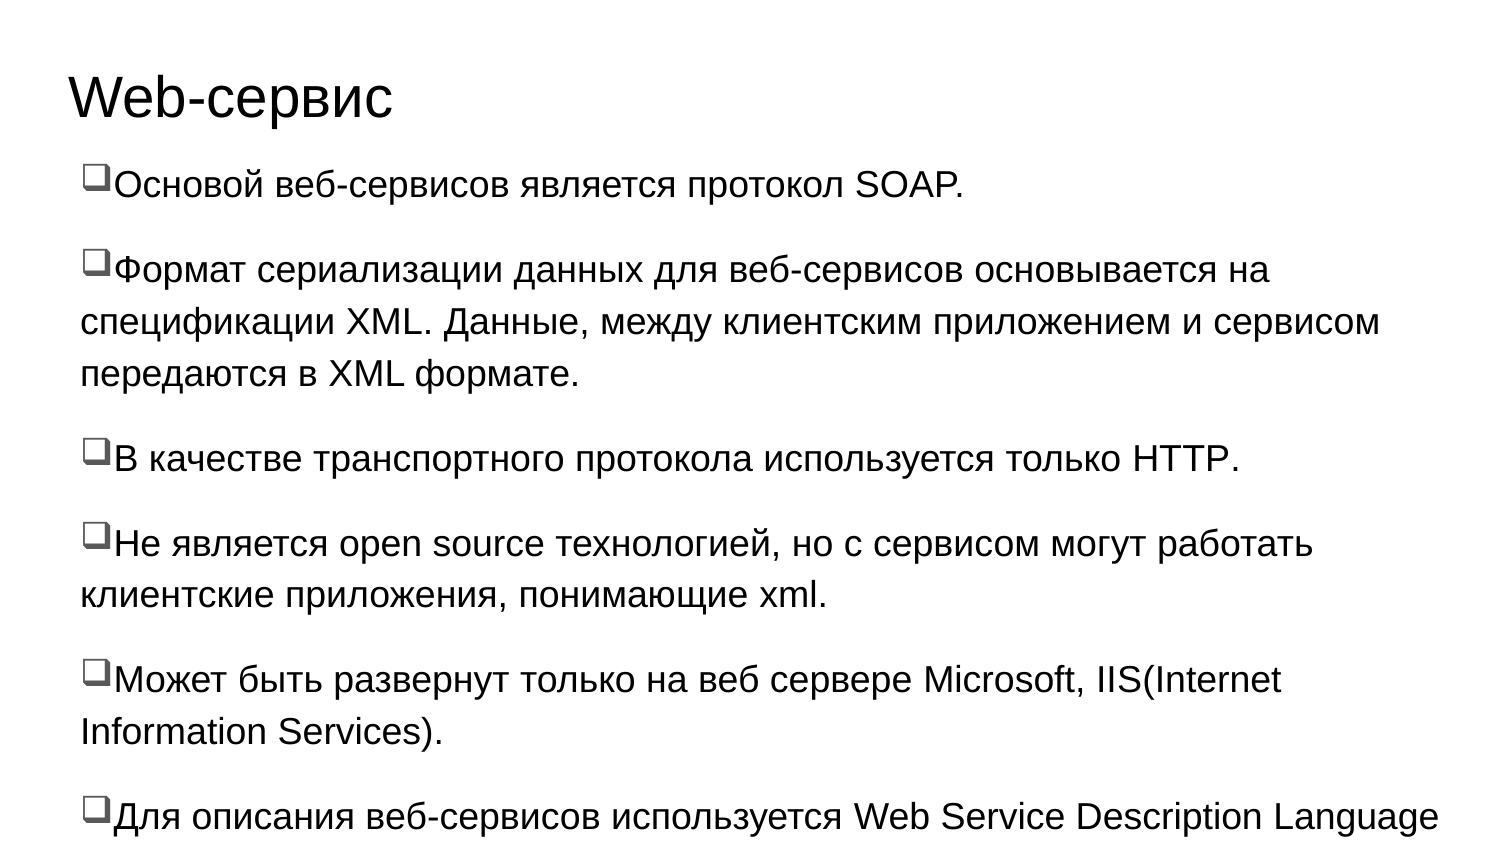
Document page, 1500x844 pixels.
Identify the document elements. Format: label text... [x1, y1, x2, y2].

list Основой веб-сервисов является протокол SOAP. Формат сериализации данных для веб-сервисов основывается на спецификации XML. Данные, между клиентским приложением и сервисом передаются в XML формате. В качестве транспортного протокола используется только HTTP. Не является open source технологией, но с сервисом могут работать клиентские приложения, понимающие xml. Может быть развернут только на веб сервере Microsoft, IIS(Internet Information Services). Для описания веб-сервисов используется Web Service Description Language [64, 138, 1463, 699]
title Web-сервис [53, 43, 1451, 138]
